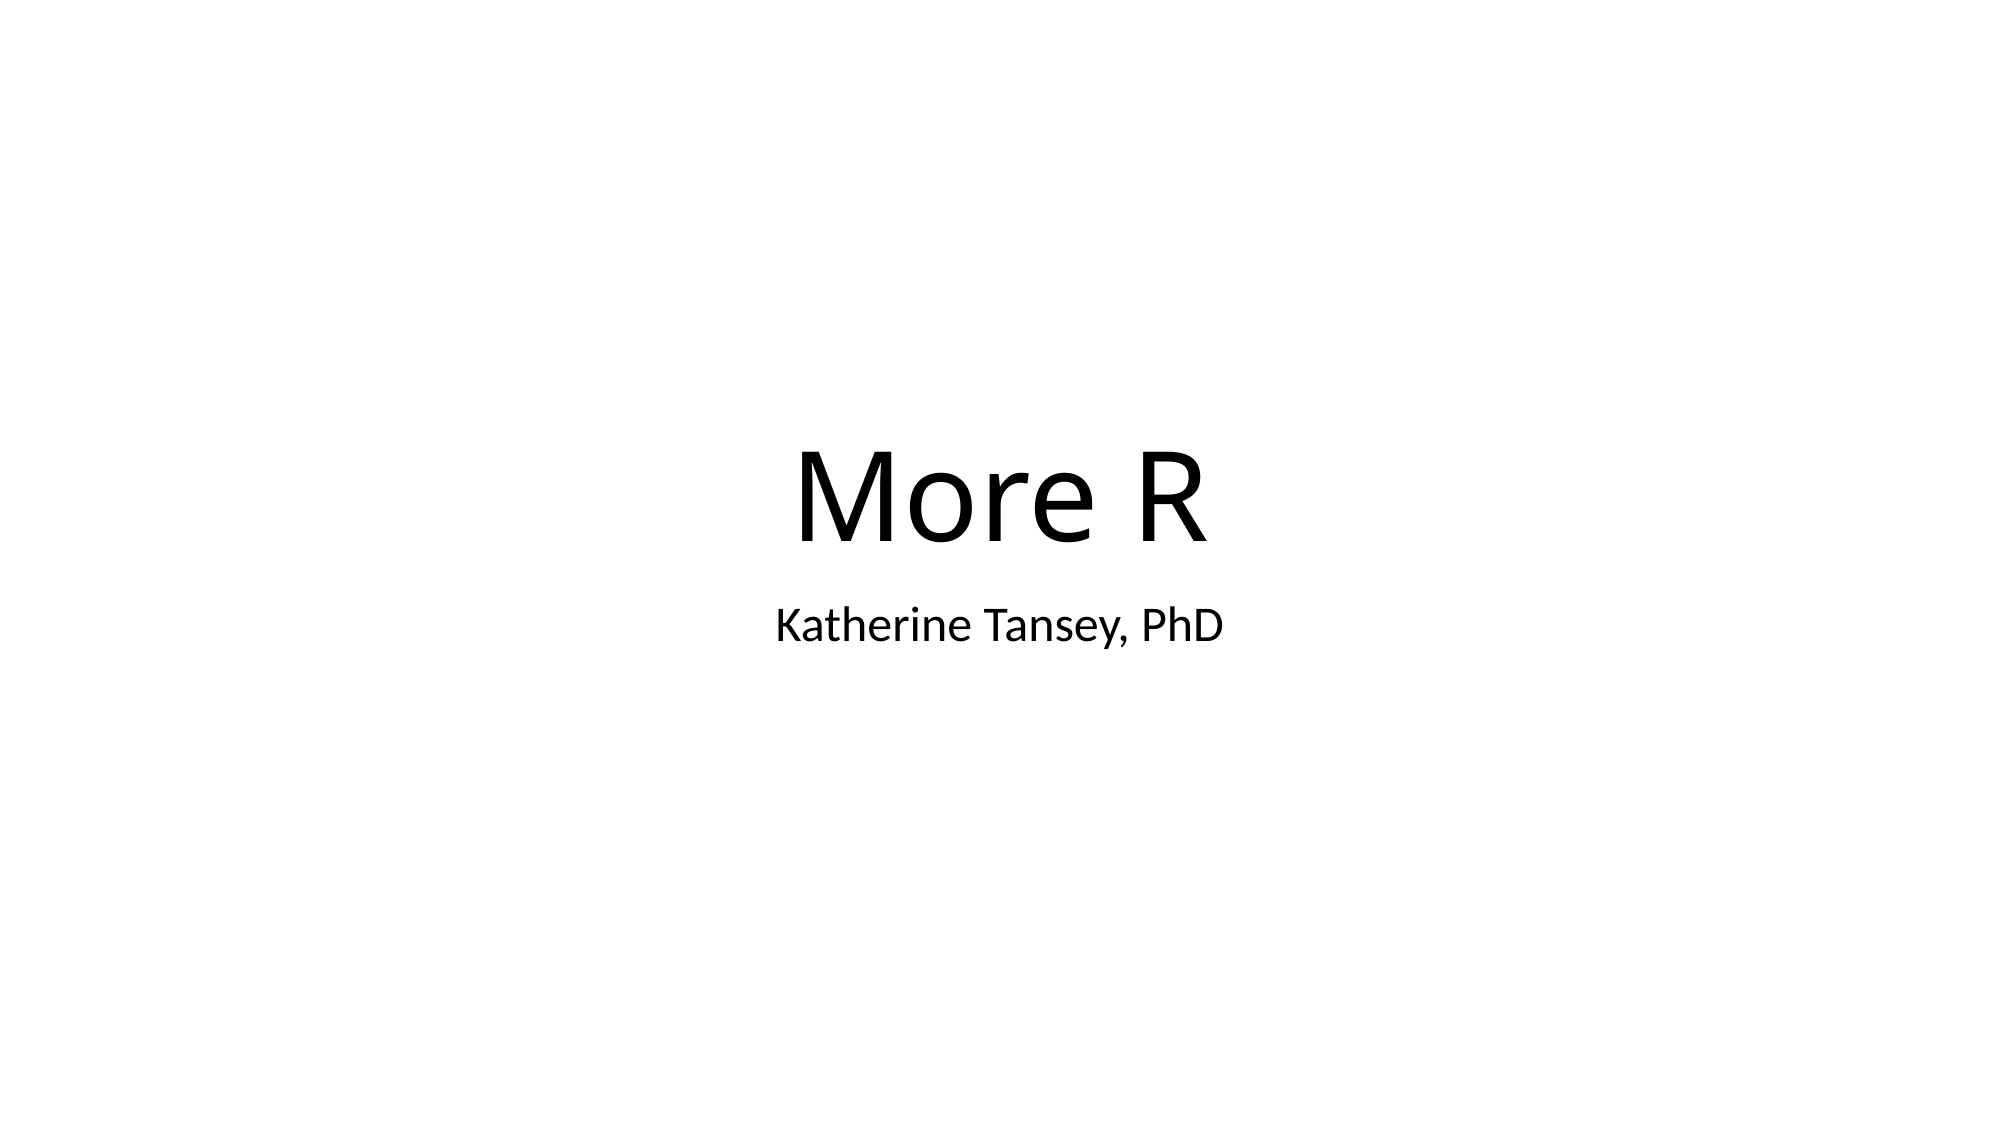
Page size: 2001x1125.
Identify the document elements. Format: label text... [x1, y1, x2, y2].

title More R [249, 184, 1750, 576]
subtitle Katherine Tansey, PhD [249, 590, 1750, 863]
